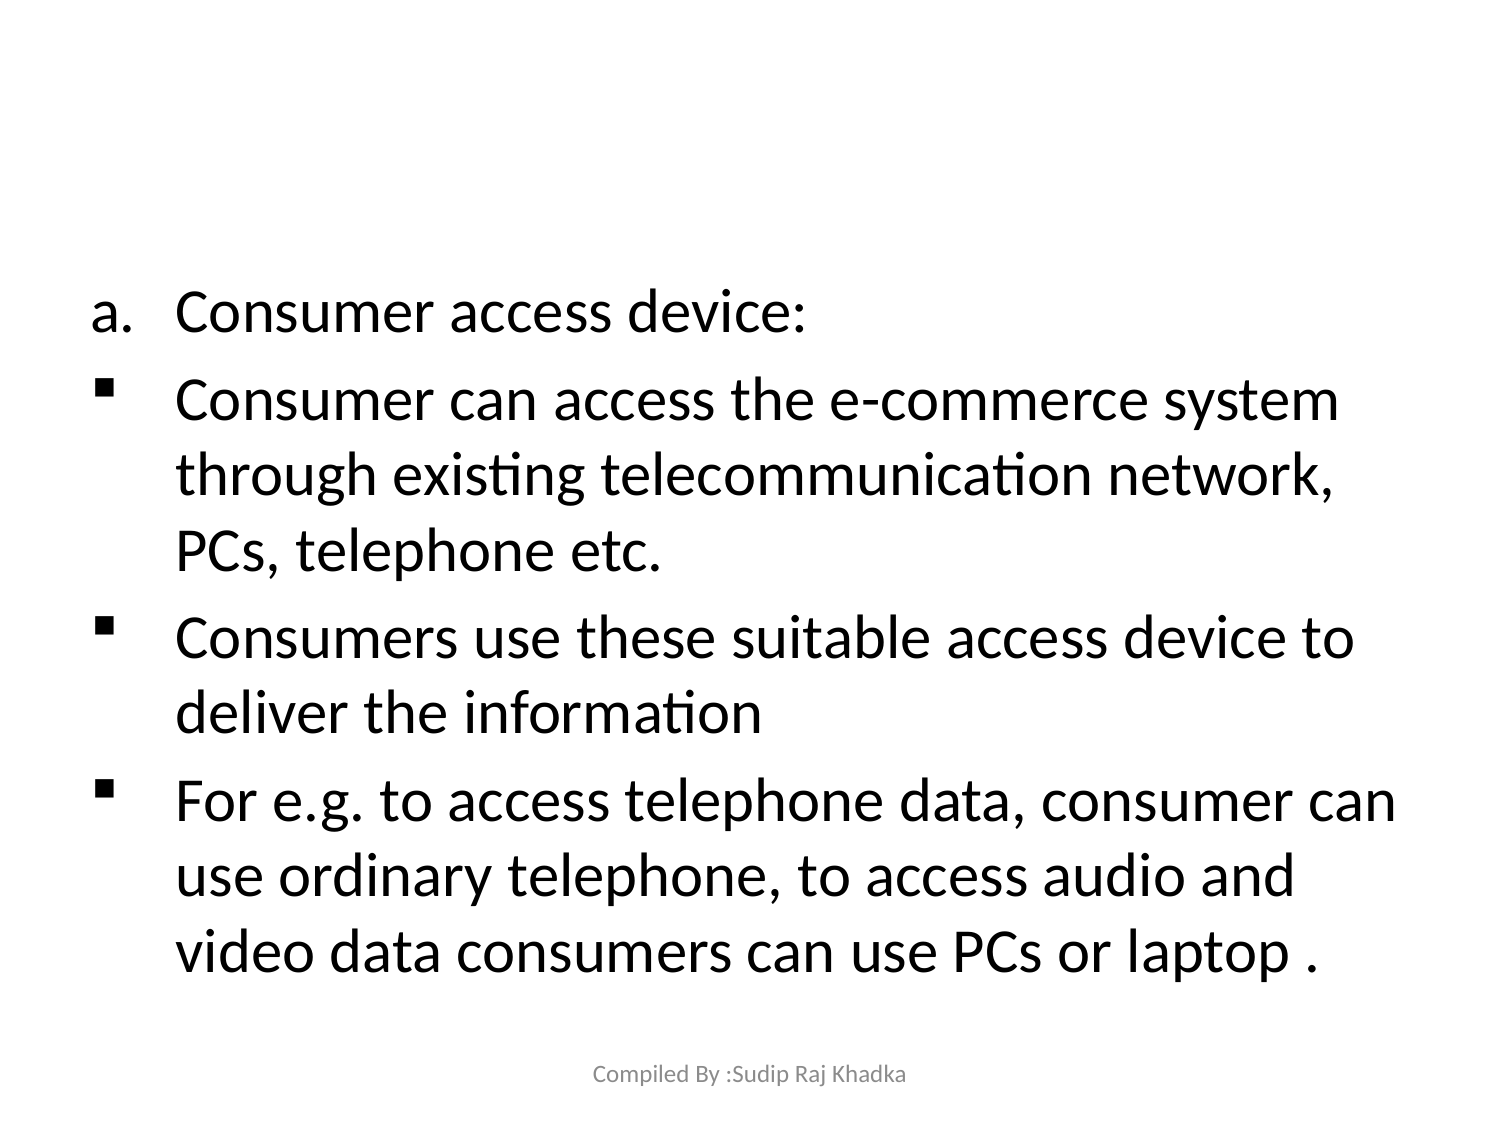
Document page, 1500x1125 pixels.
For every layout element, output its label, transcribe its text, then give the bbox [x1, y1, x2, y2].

footer Compiled By :Sudip Raj Khadka [512, 1042, 988, 1103]
list Consumer access device: Consumer can access the e-commerce system through existing telecommunication network, PCs, telephone etc. Consumers use these suitable access device to deliver the information For e.g. to access telephone data, consumer can use ordinary telephone, to access audio and video data consumers can use PCs or laptop . [75, 262, 1425, 1005]
